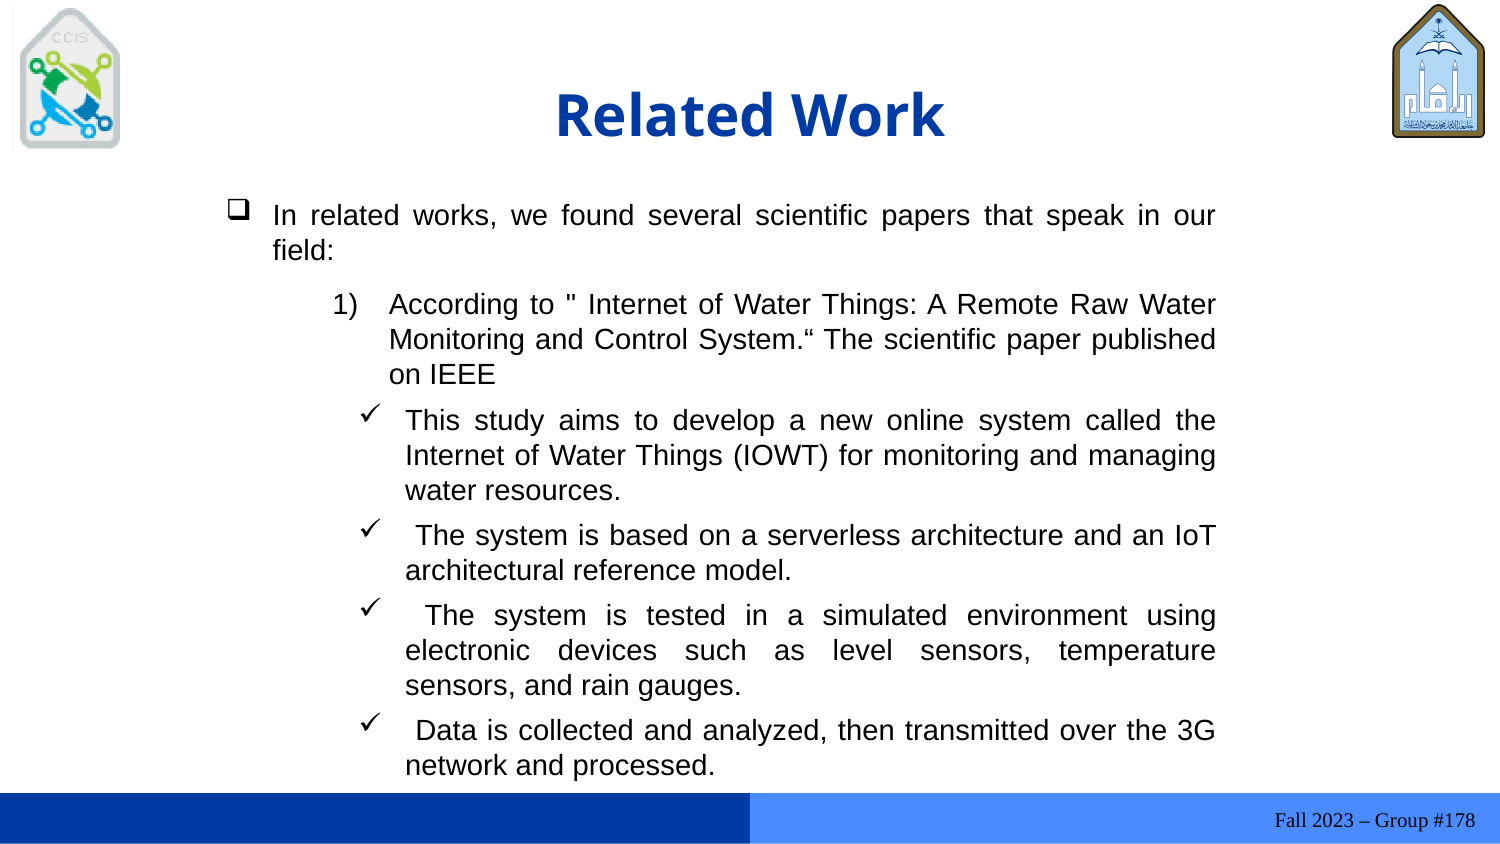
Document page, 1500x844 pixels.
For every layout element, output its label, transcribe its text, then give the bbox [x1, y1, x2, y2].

text_box Fall 2023 – Group #178 [1259, 791, 1500, 844]
picture [12, 4, 131, 153]
text_box According to " Internet of Water Things: A Remote Raw Water Monitoring and Control System.“ The scientific paper published on IEEE [317, 270, 1233, 341]
picture [1392, 4, 1485, 138]
text_box In related works, we found several scientific papers that speak in our field: [210, 181, 1233, 252]
text_box This study aims to develop a new online system called the Internet of Water Things (IOWT) for monitoring and managing water resources. The system is based on a serverless architecture and an IoT architectural reference model. The system is tested in a simulated environment using electronic devices such as level sensors, temperature sensors, and rain gauges. Data is collected and analyzed, then transmitted over the 3G network and processed. [343, 386, 1233, 457]
title Related Work [117, 62, 1383, 217]
